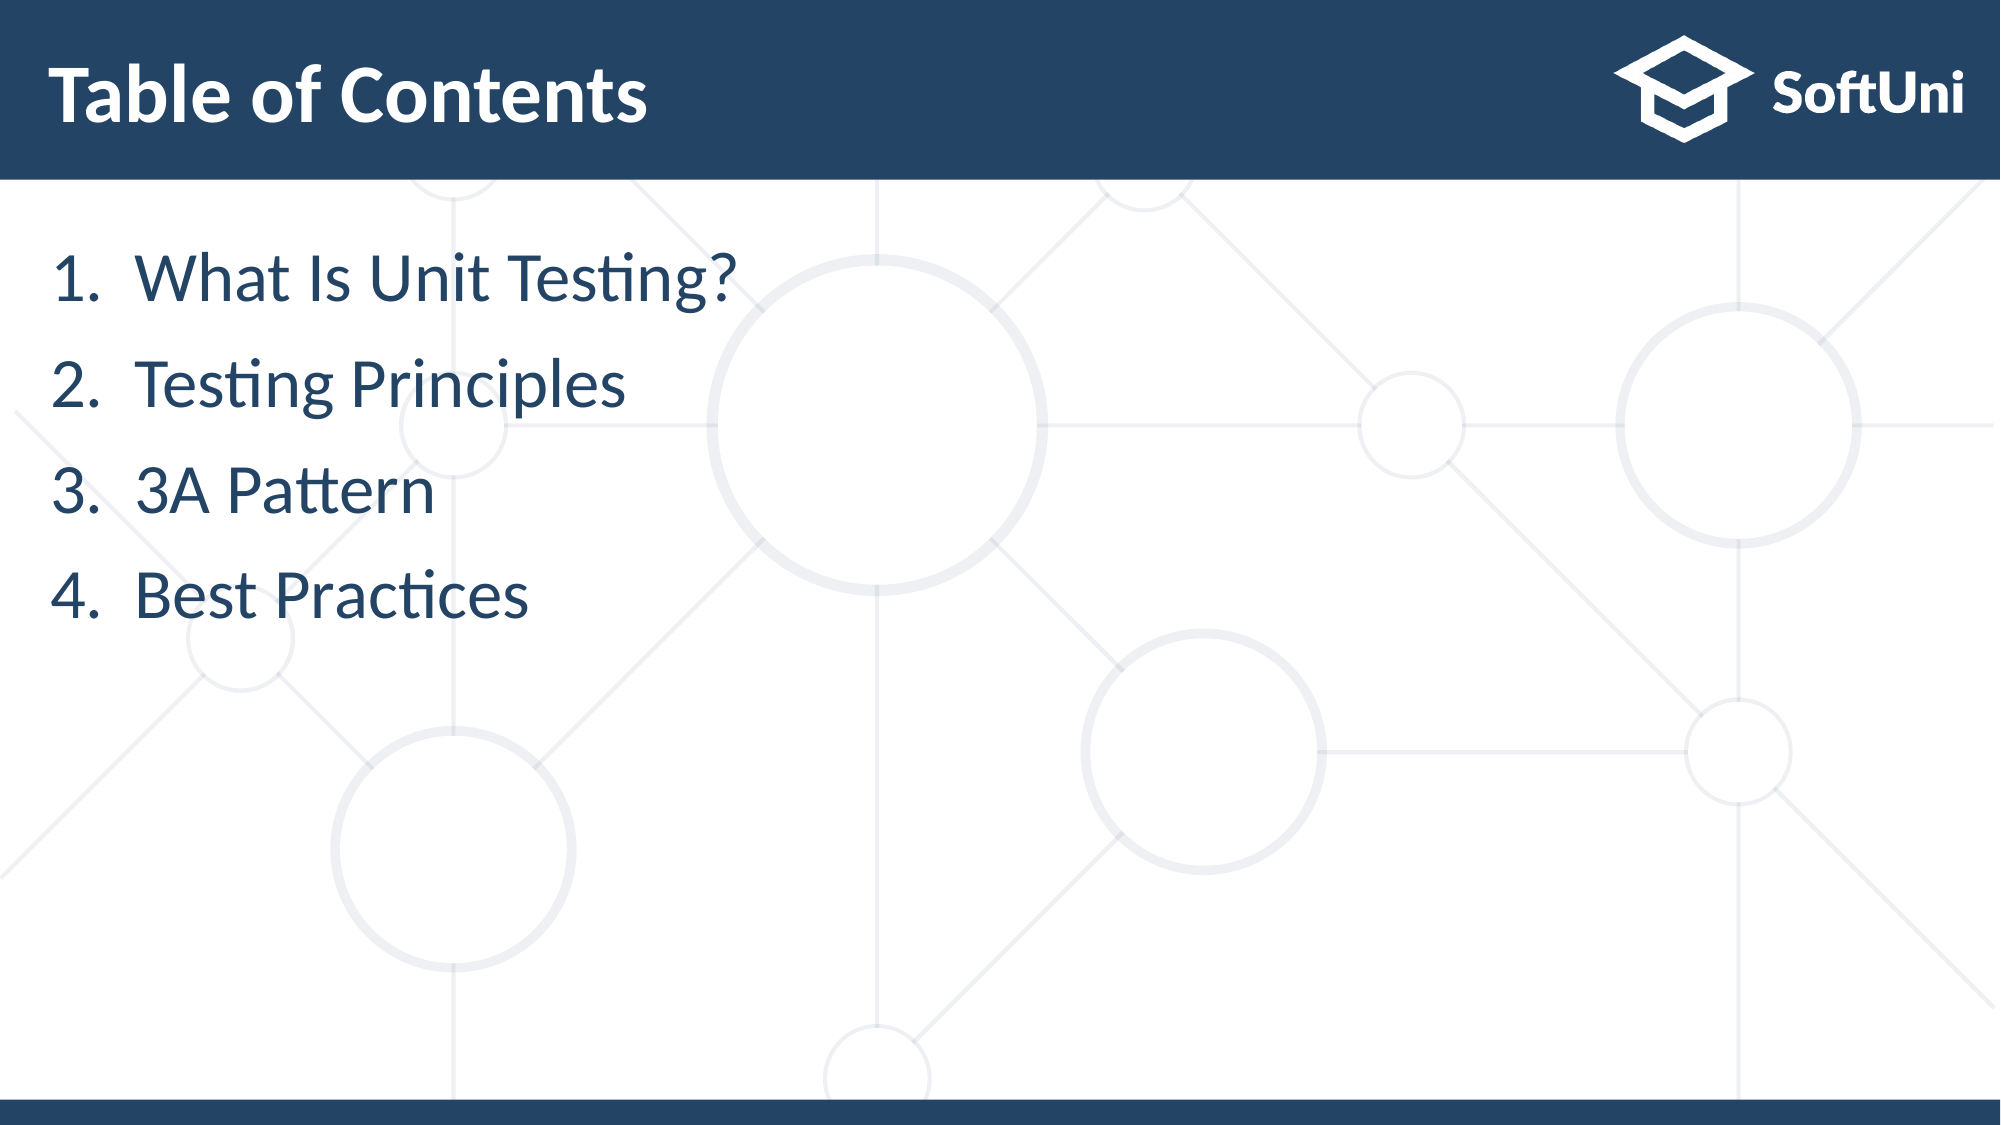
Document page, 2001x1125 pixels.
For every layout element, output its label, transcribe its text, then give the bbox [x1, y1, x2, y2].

title Table of Contents [31, 16, 1601, 162]
list What Is Unit Testing? Testing Principles 3A Pattern Best Practices [32, 224, 1401, 1063]
